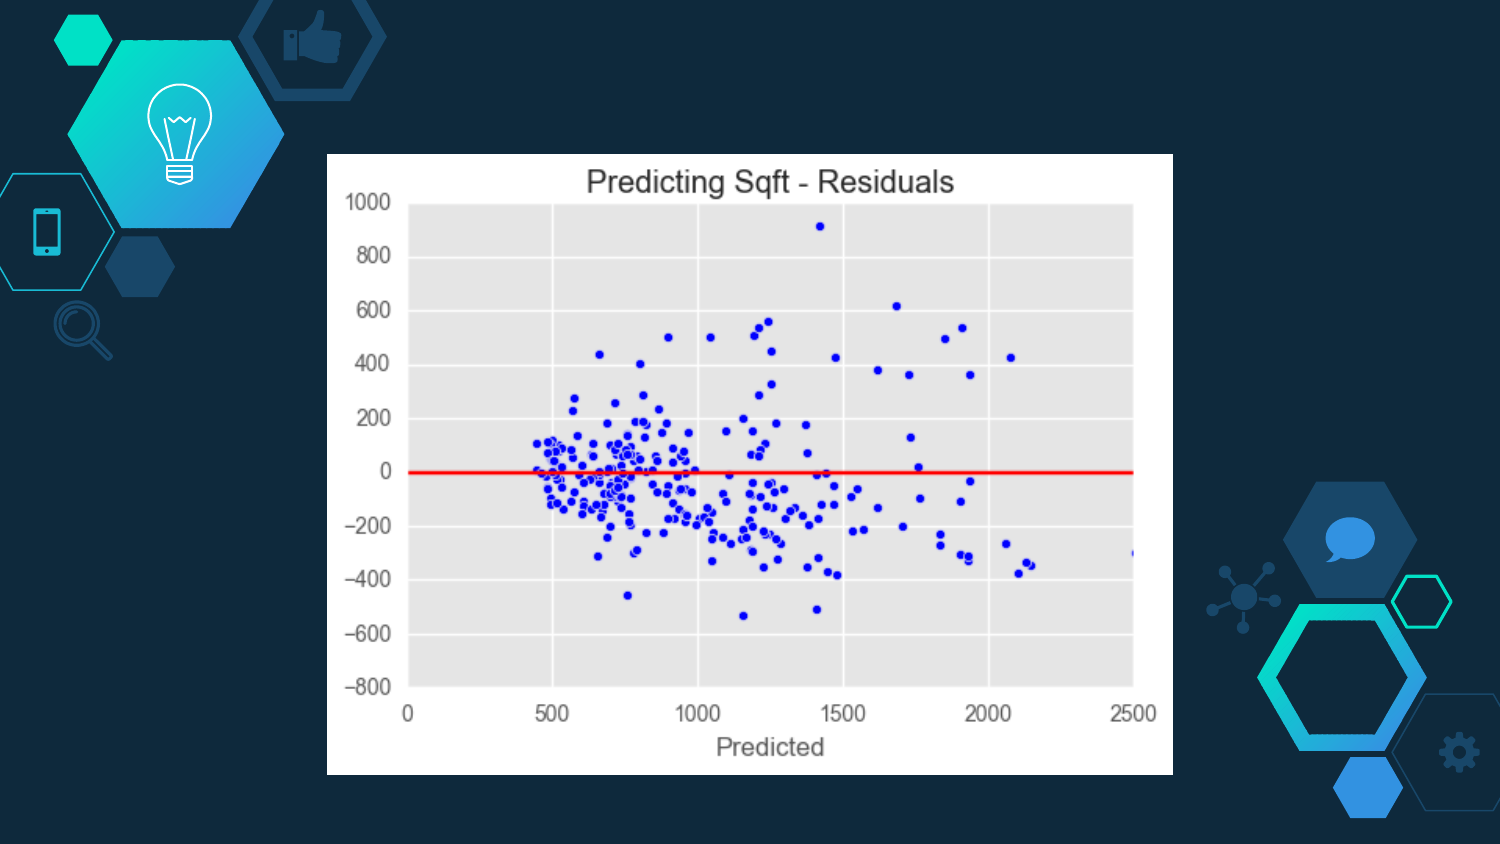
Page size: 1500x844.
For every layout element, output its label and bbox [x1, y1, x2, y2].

picture [327, 153, 1173, 775]
